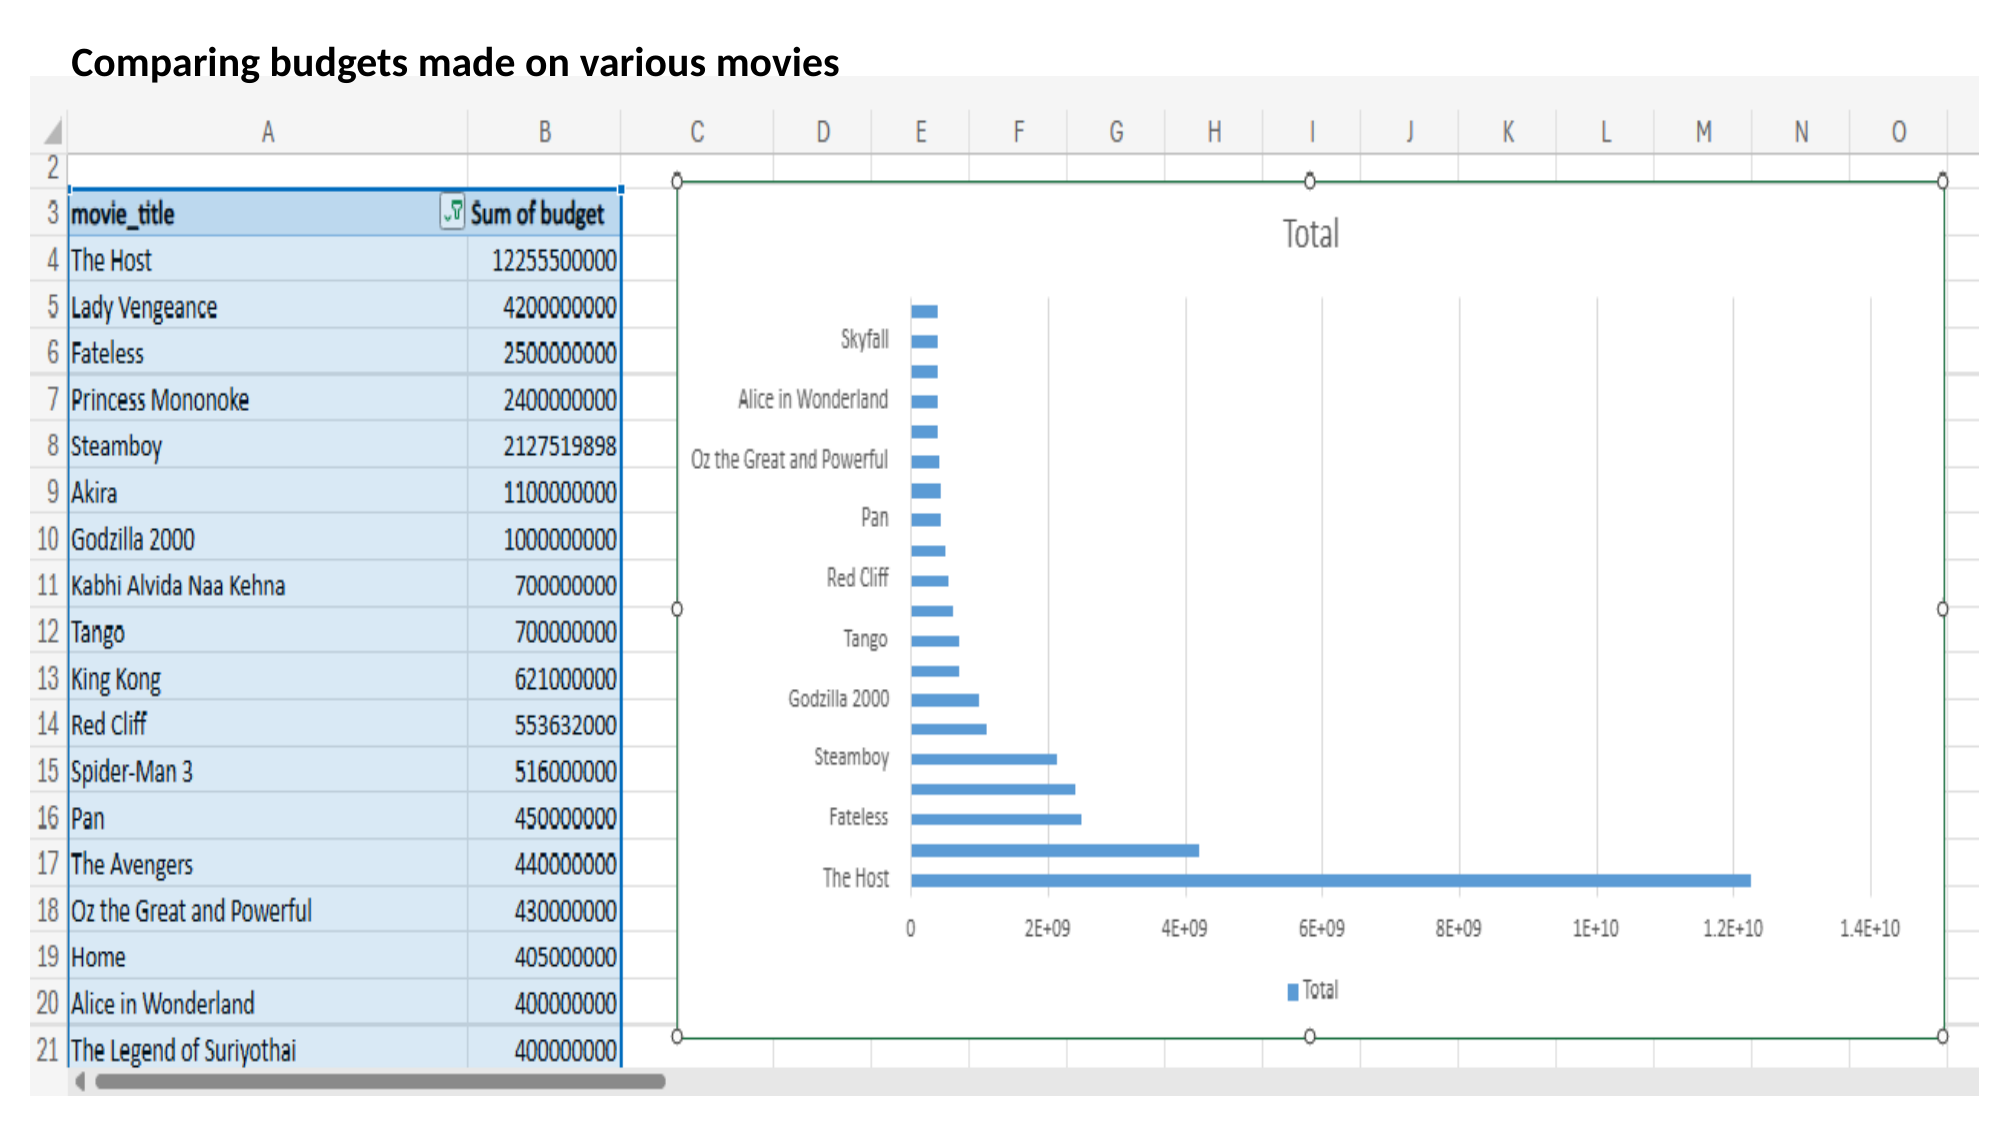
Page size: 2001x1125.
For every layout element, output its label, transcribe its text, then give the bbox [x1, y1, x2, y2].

picture [30, 76, 1980, 1096]
text_box Comparing budgets made on various movies [56, 26, 1935, 76]
